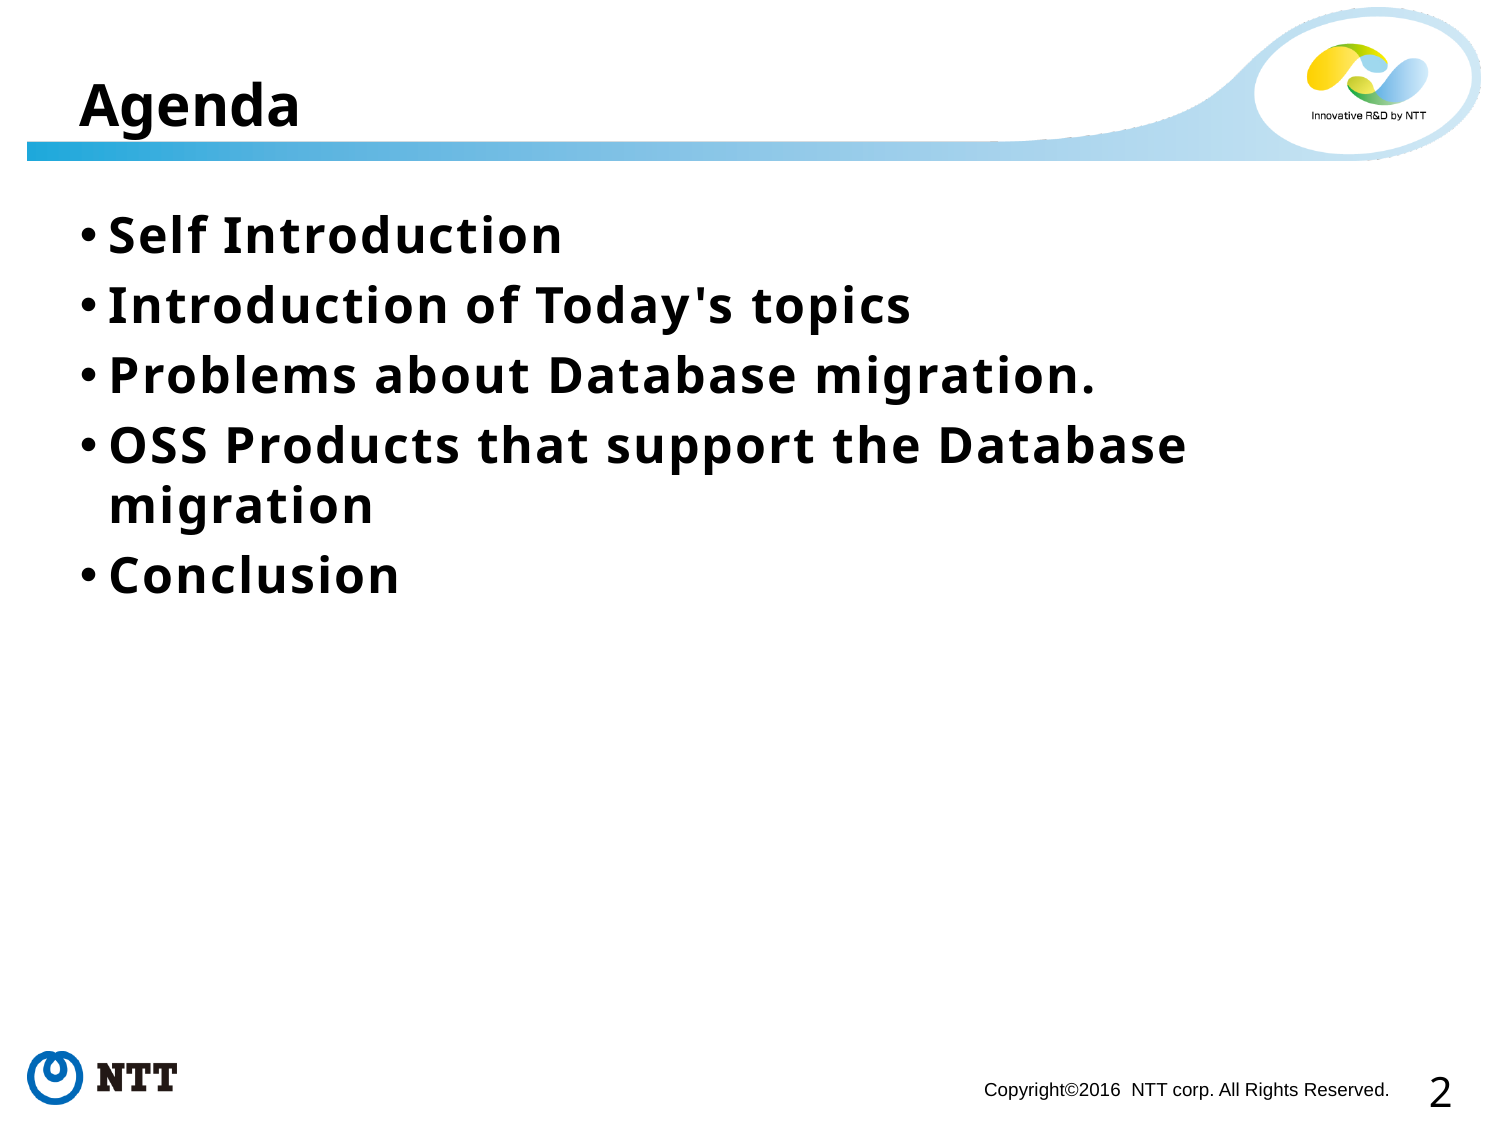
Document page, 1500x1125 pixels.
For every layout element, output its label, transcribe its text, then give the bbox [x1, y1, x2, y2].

picture [27, 1051, 64, 1105]
title Agenda [64, 16, 1436, 147]
list Self Introduction Introduction of Today's topics Problems about Database migration. OSS Products that support the Database migration Conclusion [64, 196, 1436, 1107]
picture [27, 7, 1481, 161]
